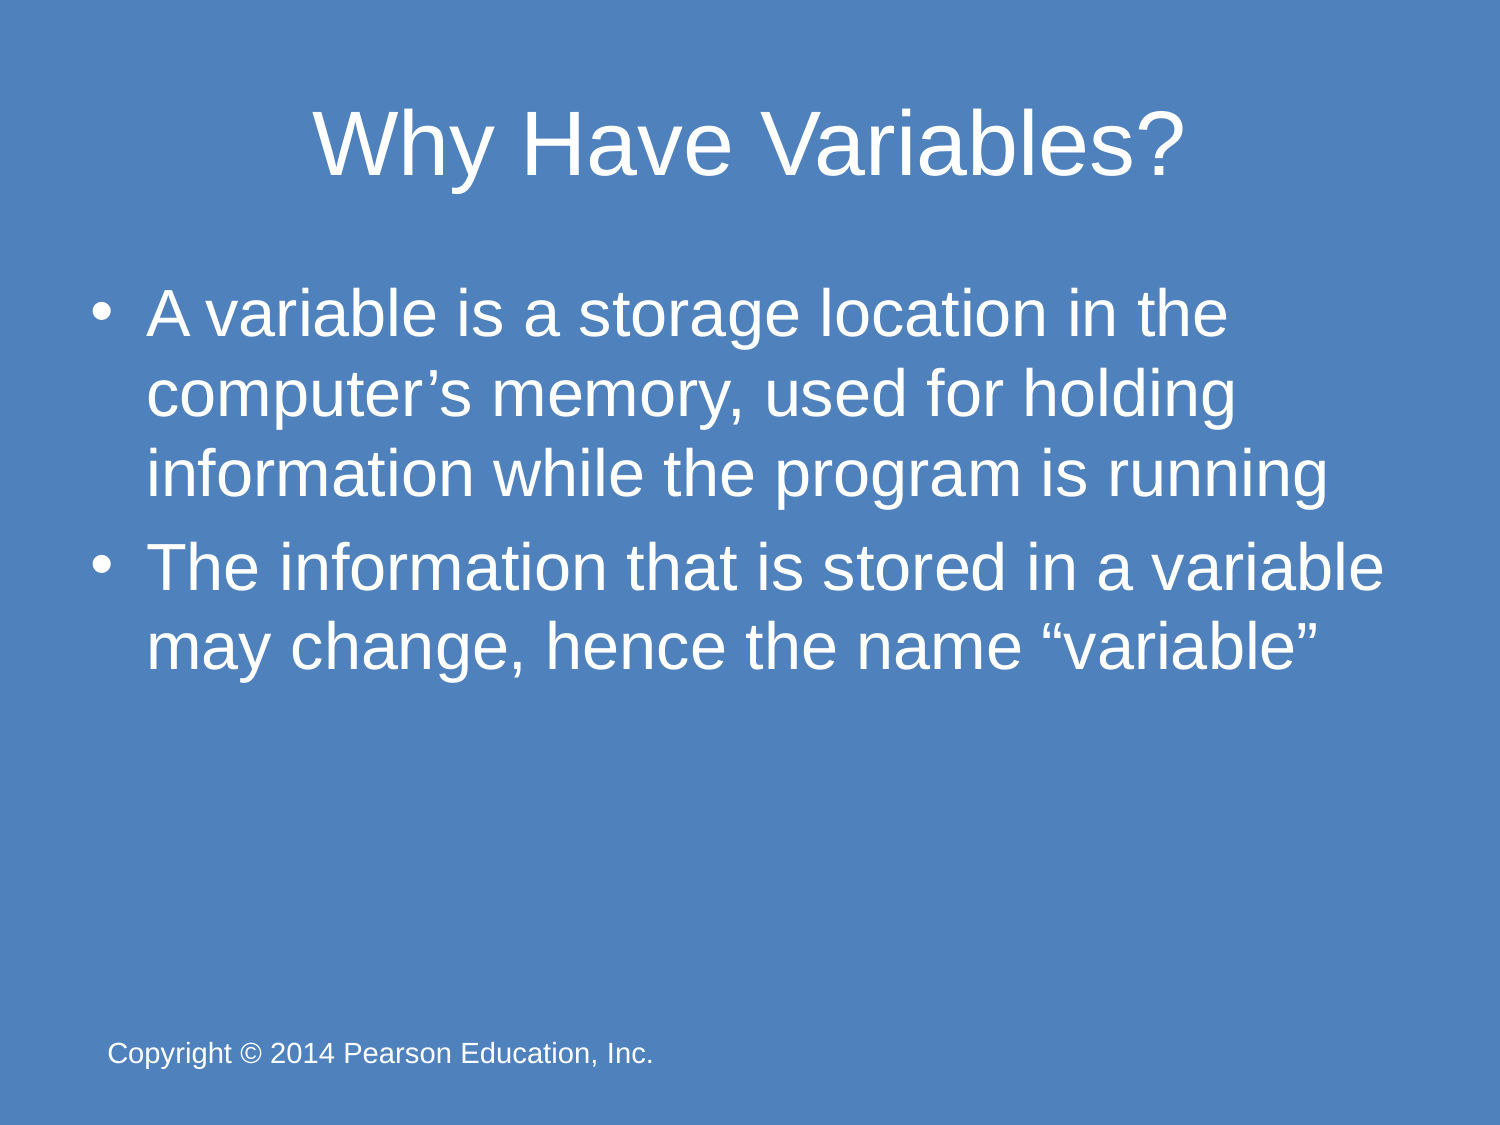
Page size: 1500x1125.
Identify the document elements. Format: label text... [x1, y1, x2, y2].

list A variable is a storage location in the computer’s memory, used for holding information while the program is running The information that is stored in a variable may change, hence the name “variable” [75, 262, 1425, 1005]
title Why Have Variables? [75, 45, 1425, 233]
